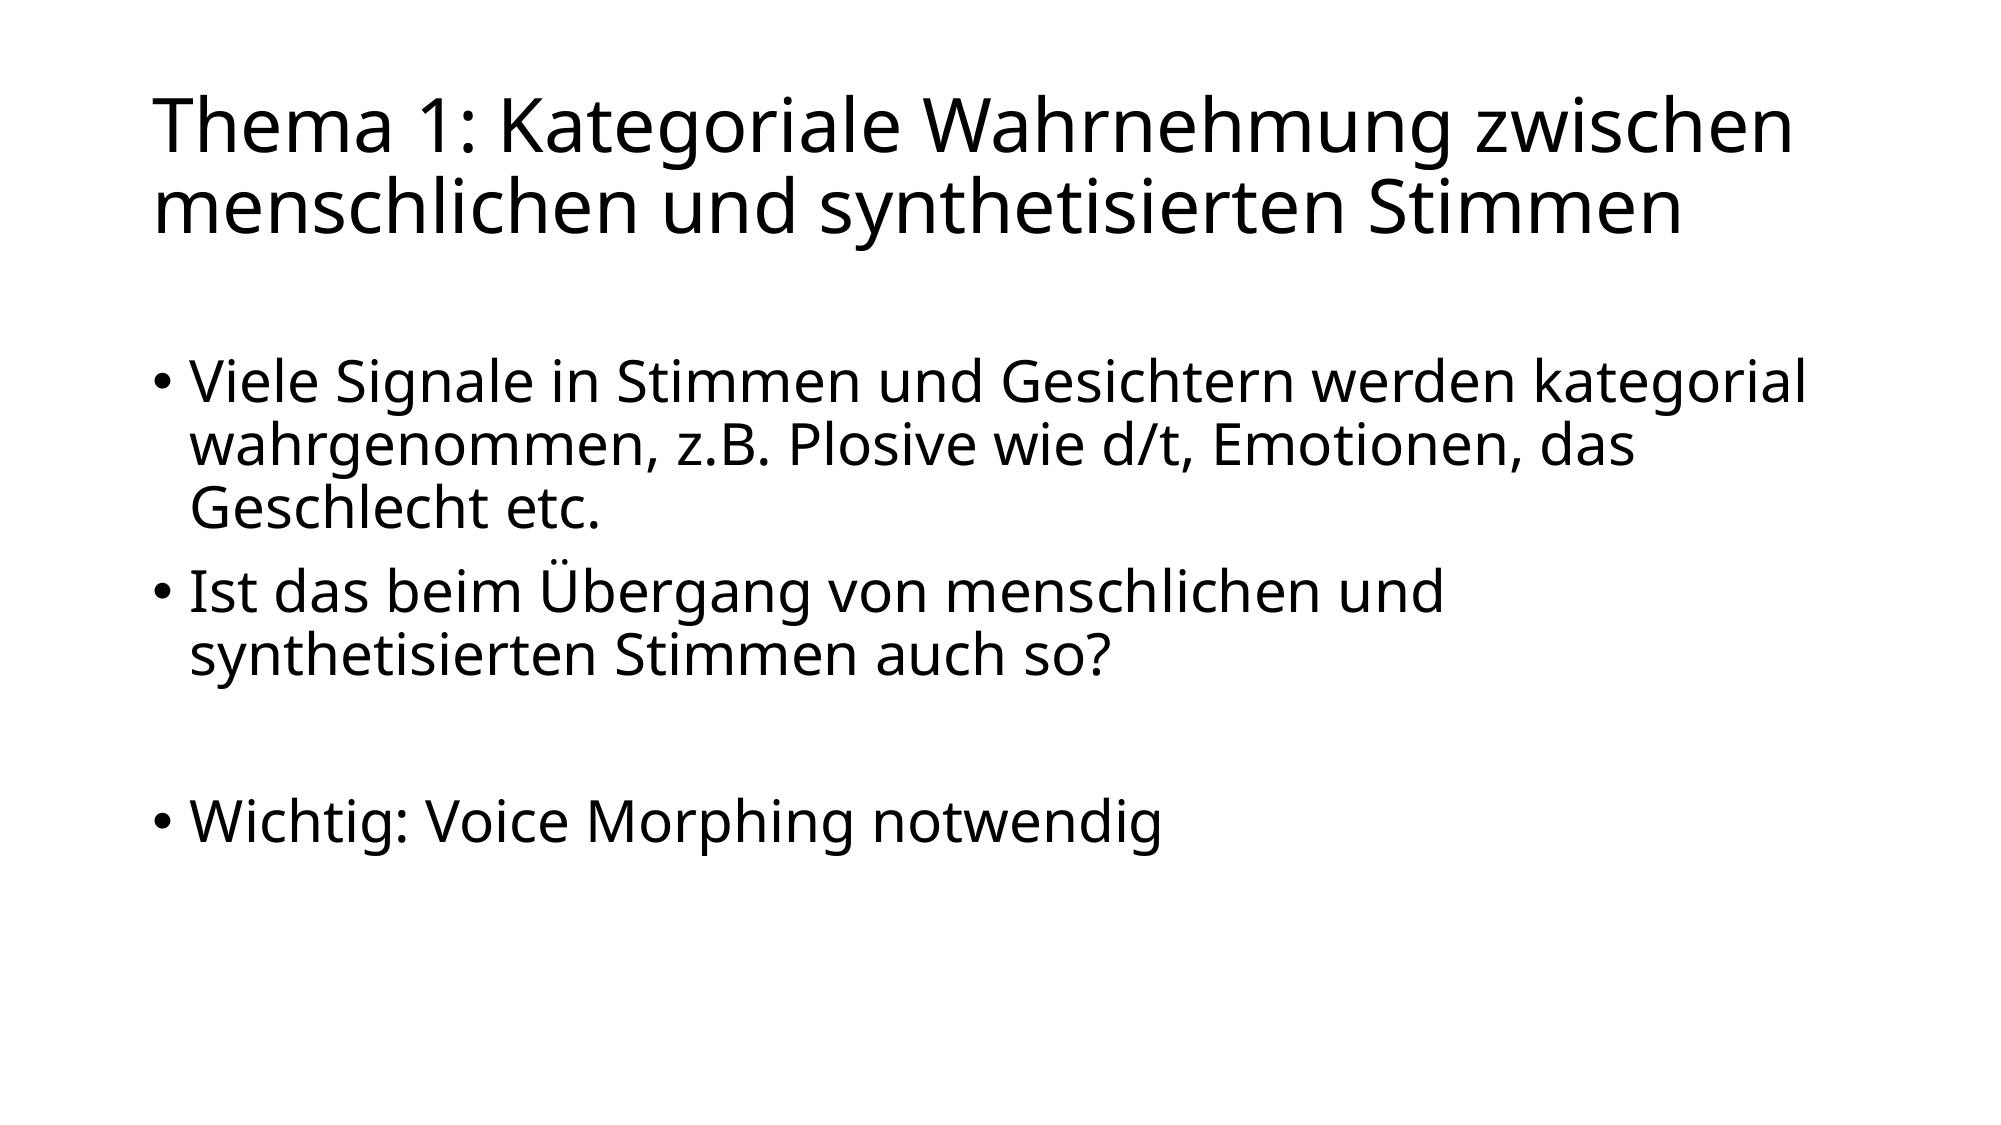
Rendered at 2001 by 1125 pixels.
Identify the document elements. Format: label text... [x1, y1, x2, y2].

title Thema 1: Kategoriale Wahrnehmung zwischen menschlichen und synthetisierten Stimmen [137, 59, 1863, 278]
list Viele Signale in Stimmen und Gesichtern werden kategorial wahrgenommen, z.B. Plosive wie d/t, Emotionen, das Geschlecht etc. Ist das beim Übergang von menschlichen und synthetisierten Stimmen auch so? Wichtig: Voice Morphing notwendig [137, 344, 1863, 1014]
